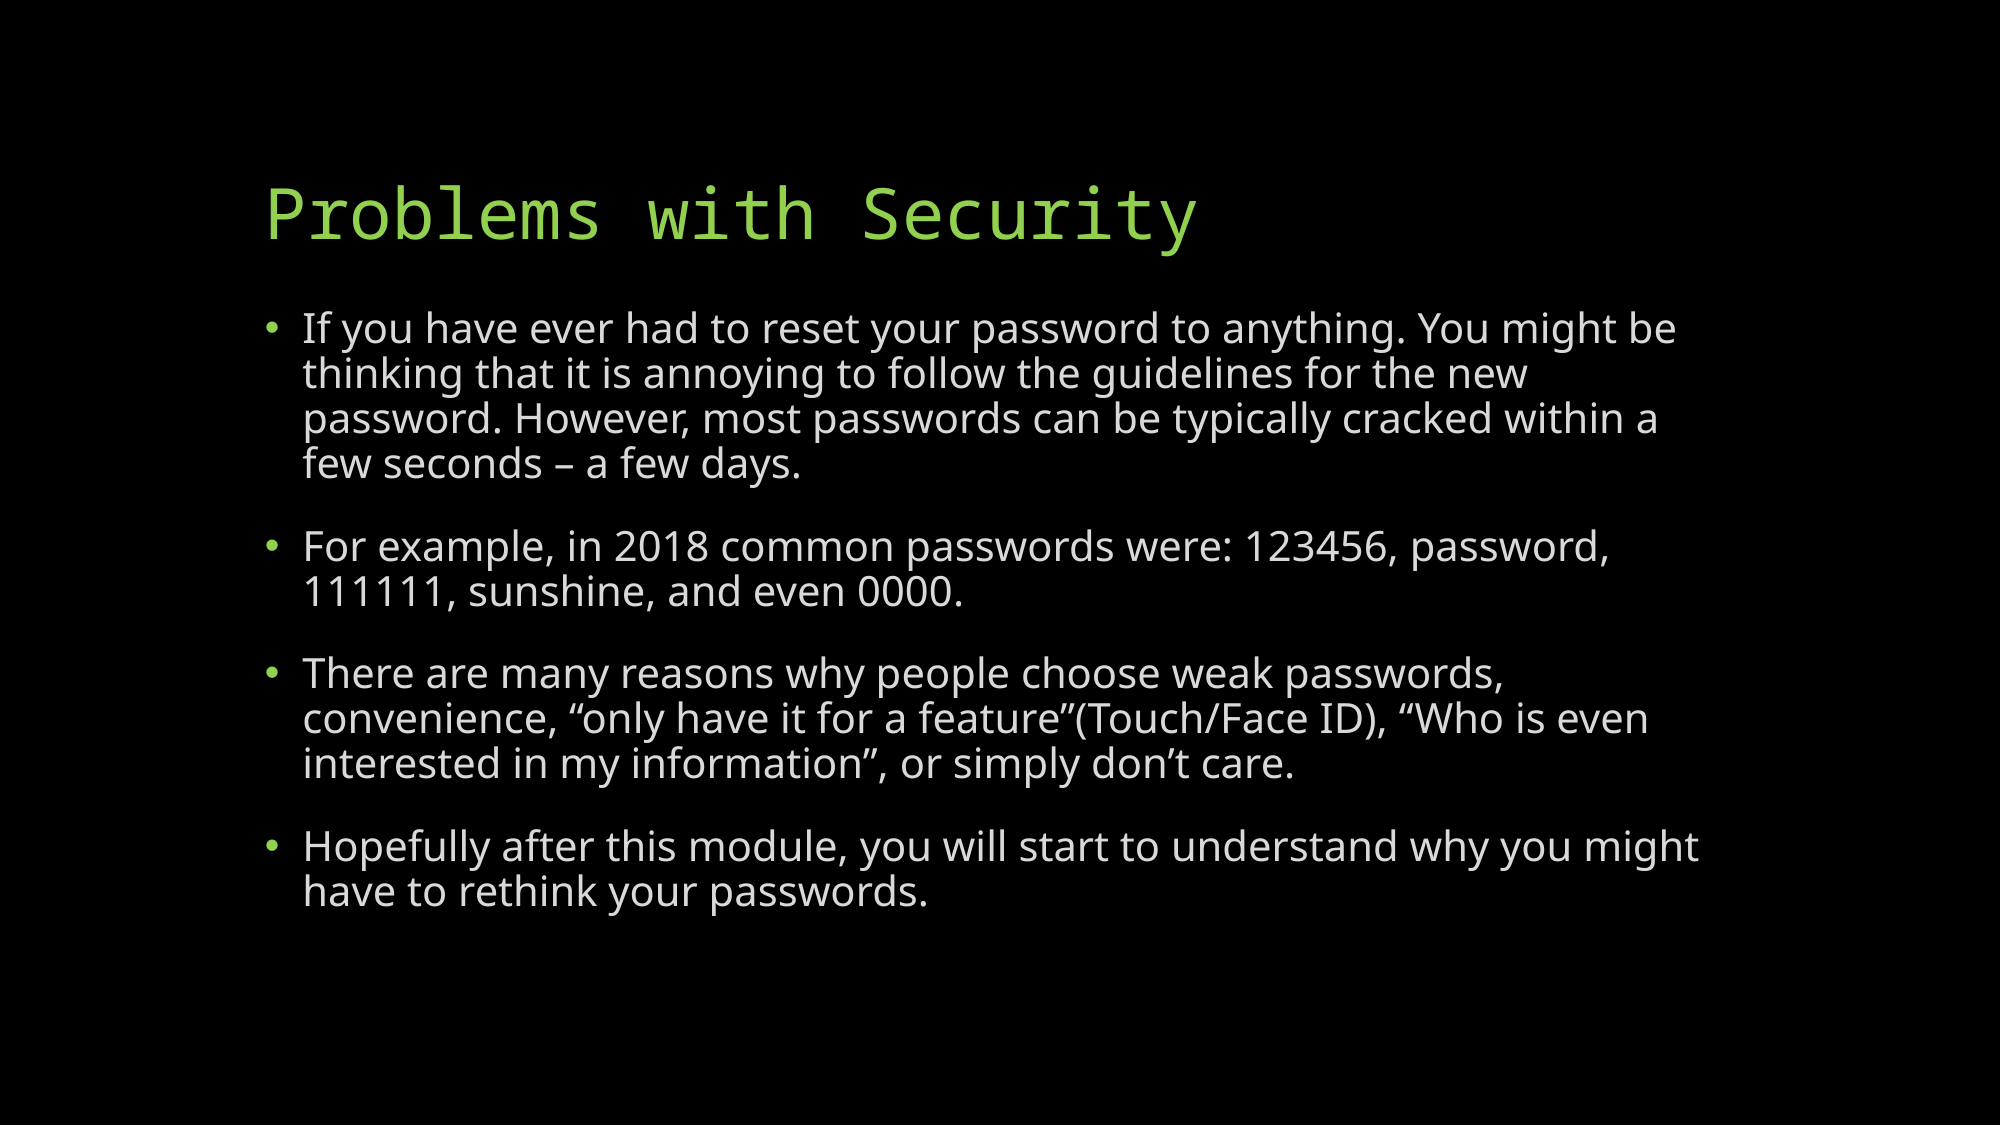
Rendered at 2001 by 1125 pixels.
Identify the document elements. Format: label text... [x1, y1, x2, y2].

list If you have ever had to reset your password to anything. You might be thinking that it is annoying to follow the guidelines for the new password. However, most passwords can be typically cracked within a few seconds – a few days. For example, in 2018 common passwords were: 123456, password, 111111, sunshine, and even 0000. There are many reasons why people choose weak passwords, convenience, “only have it for a feature”(Touch/Face ID), “Who is even interested in my information”, or simply don’t care. Hopefully after this module, you will start to understand why you might have to rethink your passwords. [249, 299, 1750, 1000]
title Problems with Security [249, 75, 1750, 263]
